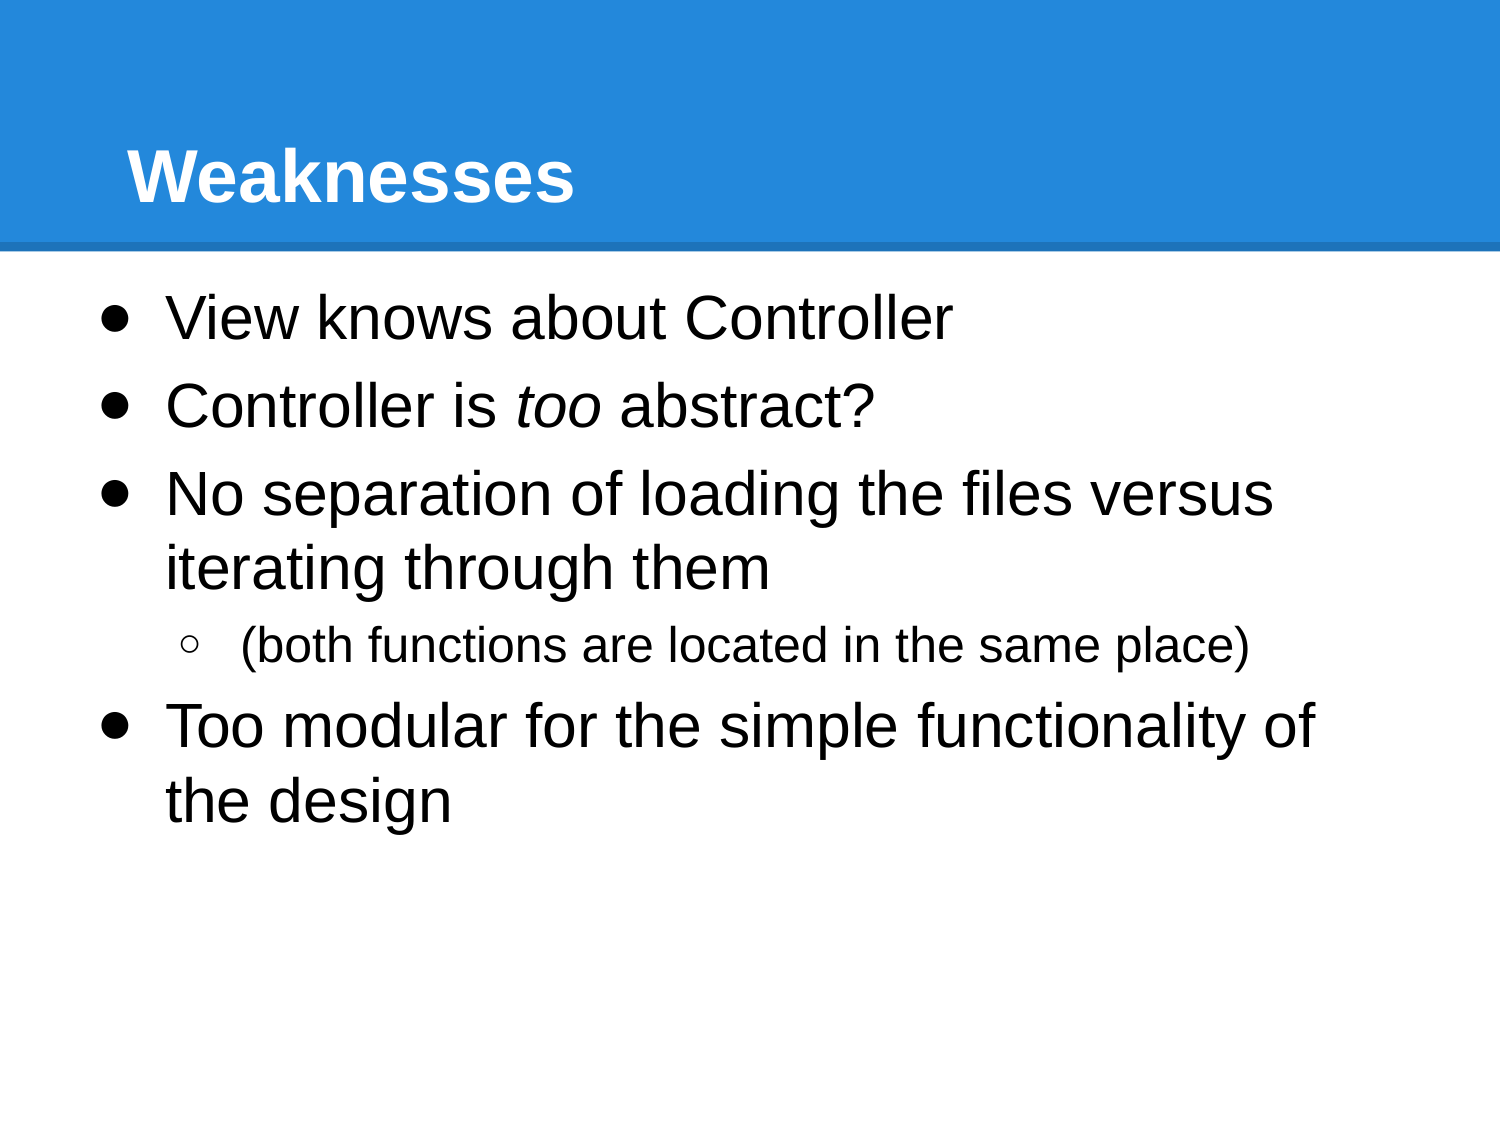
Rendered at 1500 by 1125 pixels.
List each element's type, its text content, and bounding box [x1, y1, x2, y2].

title Weaknesses [75, 45, 1425, 233]
list View knows about Controller Controller is too abstract? No separation of loading the files versus iterating through them (both functions are located in the same place) Too modular for the simple functionality of the design [75, 262, 1425, 1078]
